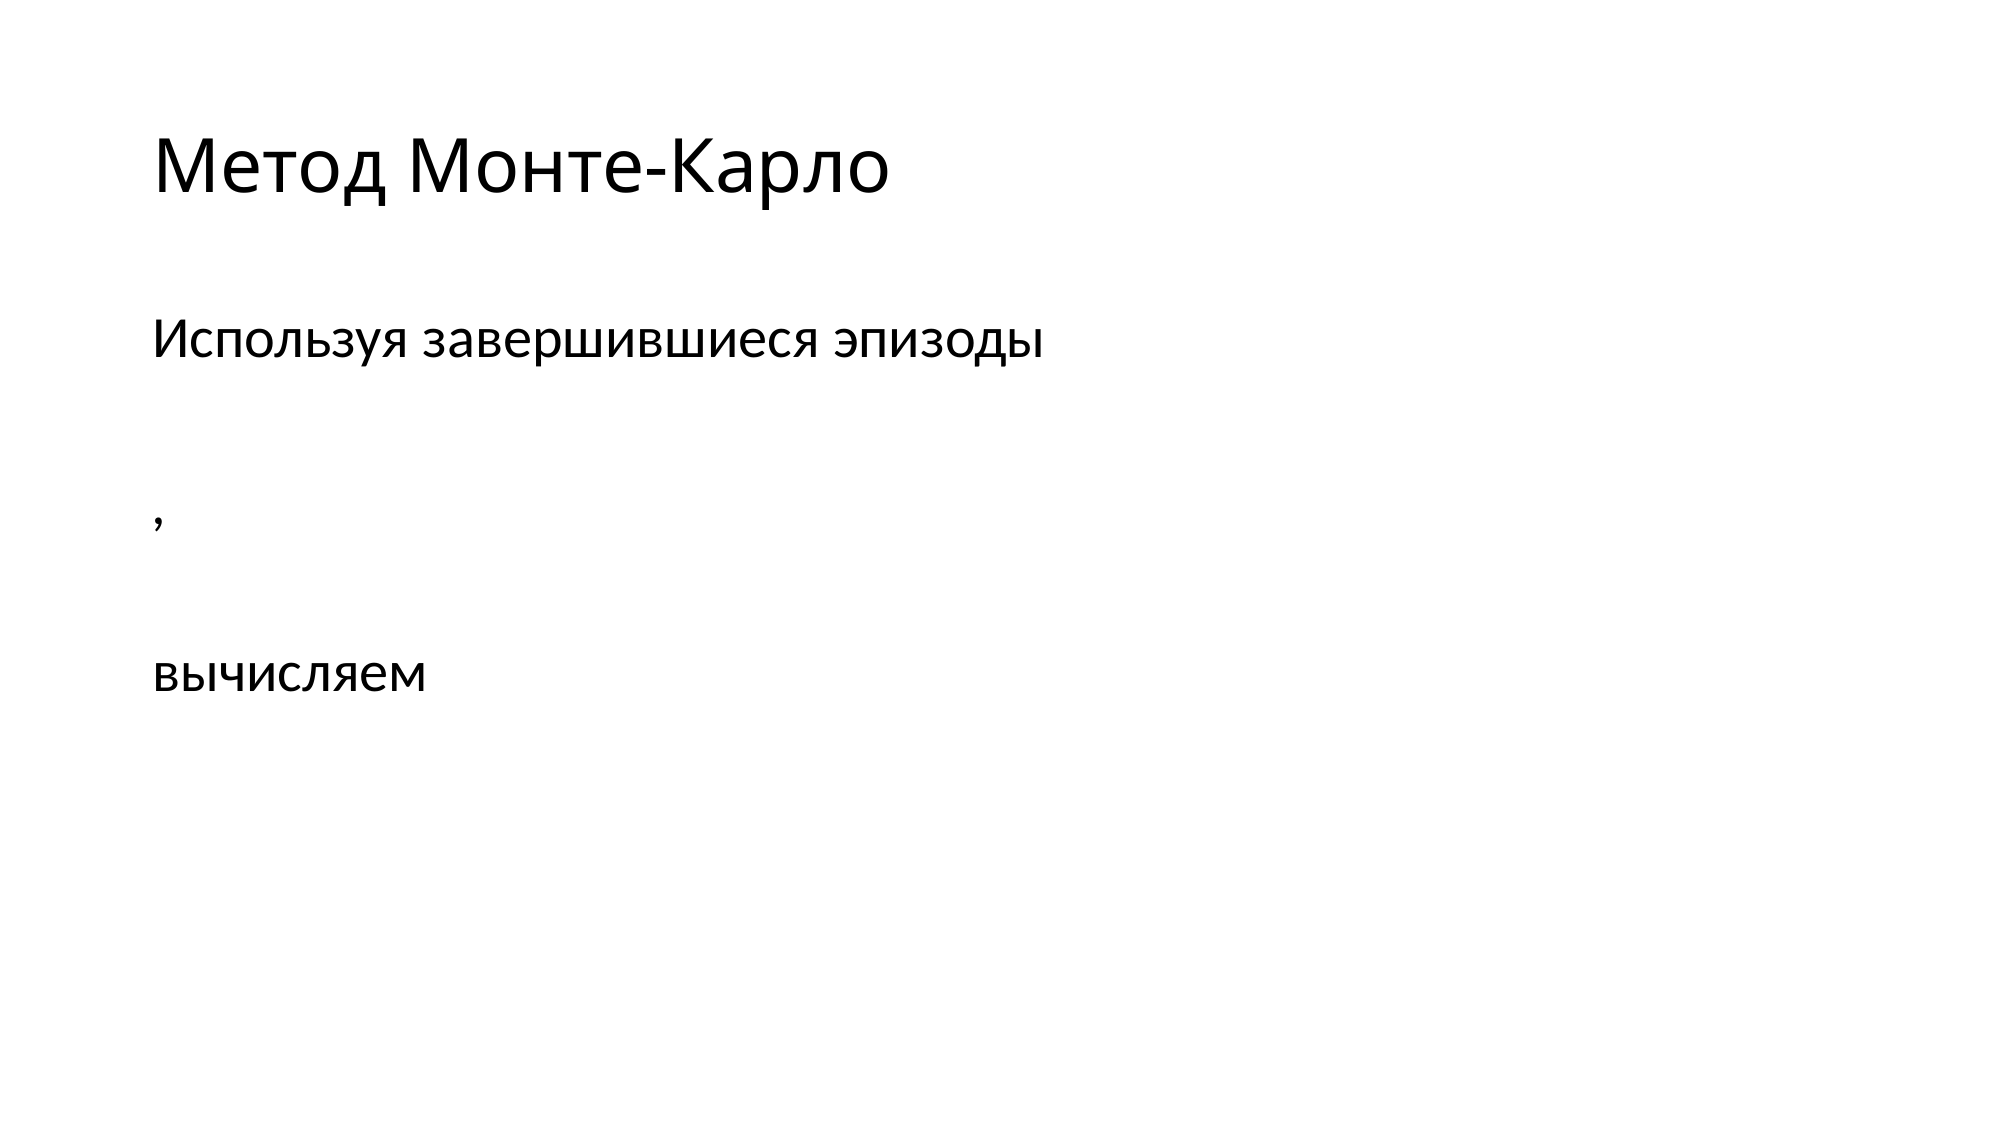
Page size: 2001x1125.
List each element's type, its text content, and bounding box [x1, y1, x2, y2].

title Метод Монте-Карло [137, 59, 1863, 278]
